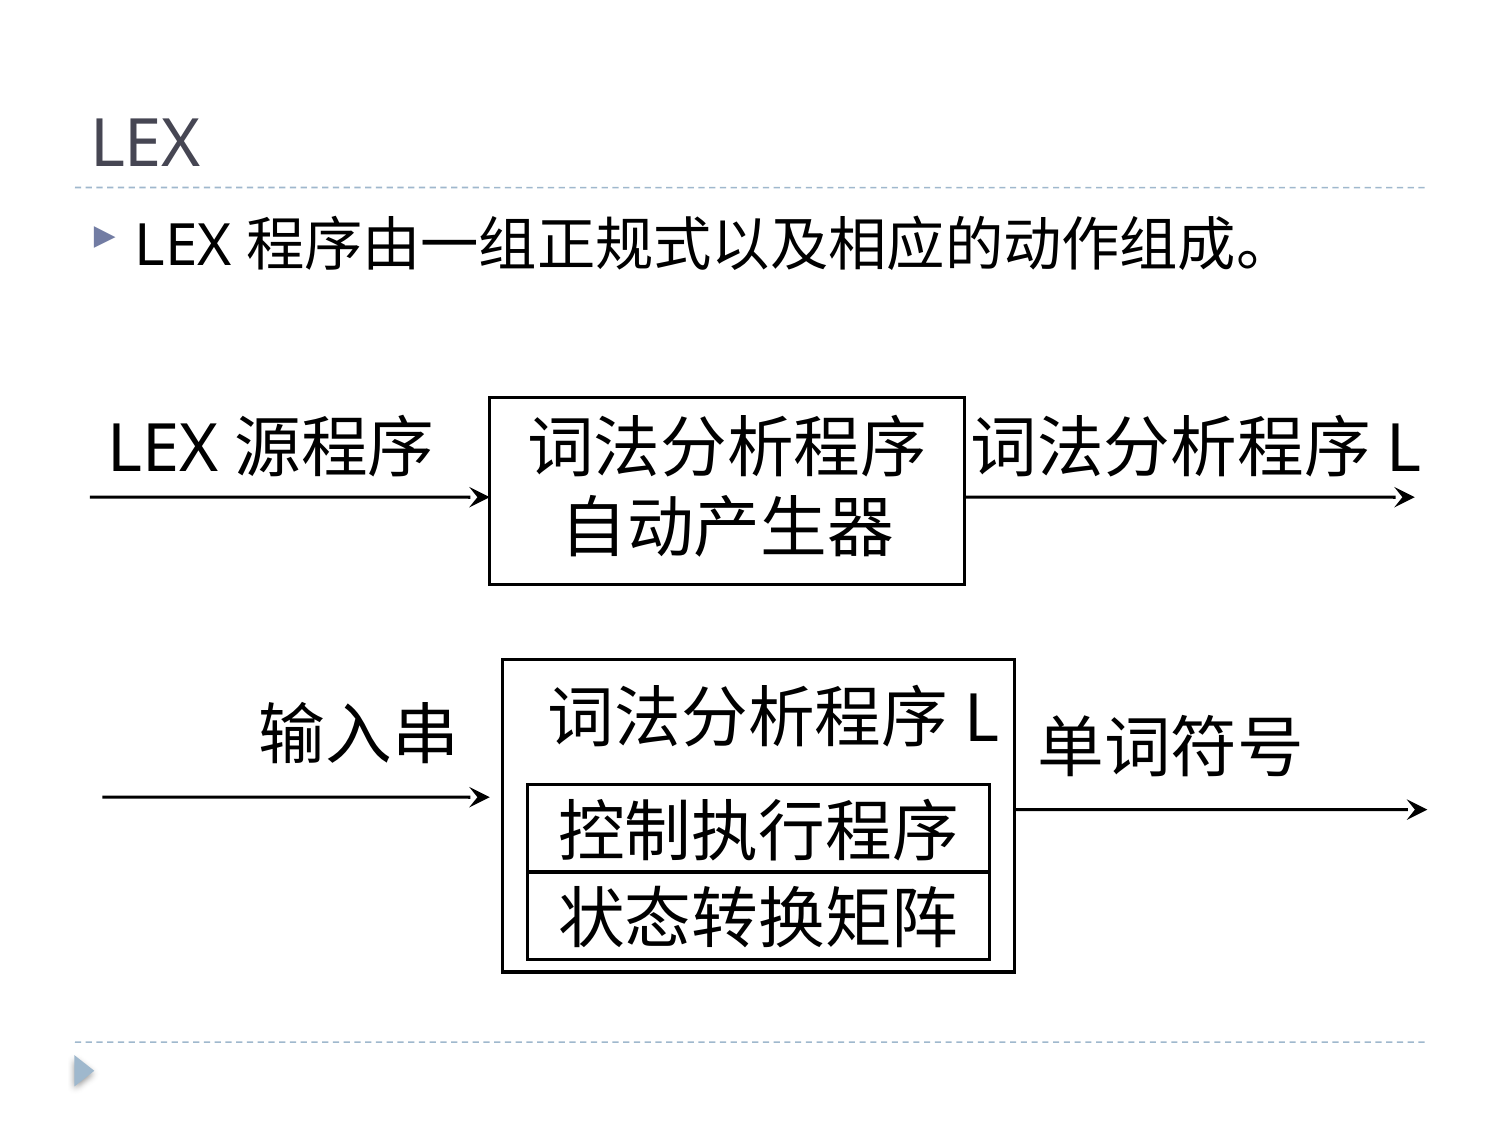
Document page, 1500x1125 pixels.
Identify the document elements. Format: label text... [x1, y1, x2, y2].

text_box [102, 659, 1428, 973]
slide_number [100, 1042, 426, 1103]
title LEX [74, 24, 1426, 188]
slide_number [1050, 1042, 1426, 1103]
list LEX程序由一组正规式以及相应的动作组成。 [74, 199, 1426, 396]
list LEX程序由一组正规式以及相应的动作组成。 [74, 598, 1426, 1011]
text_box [64, 396, 1453, 585]
